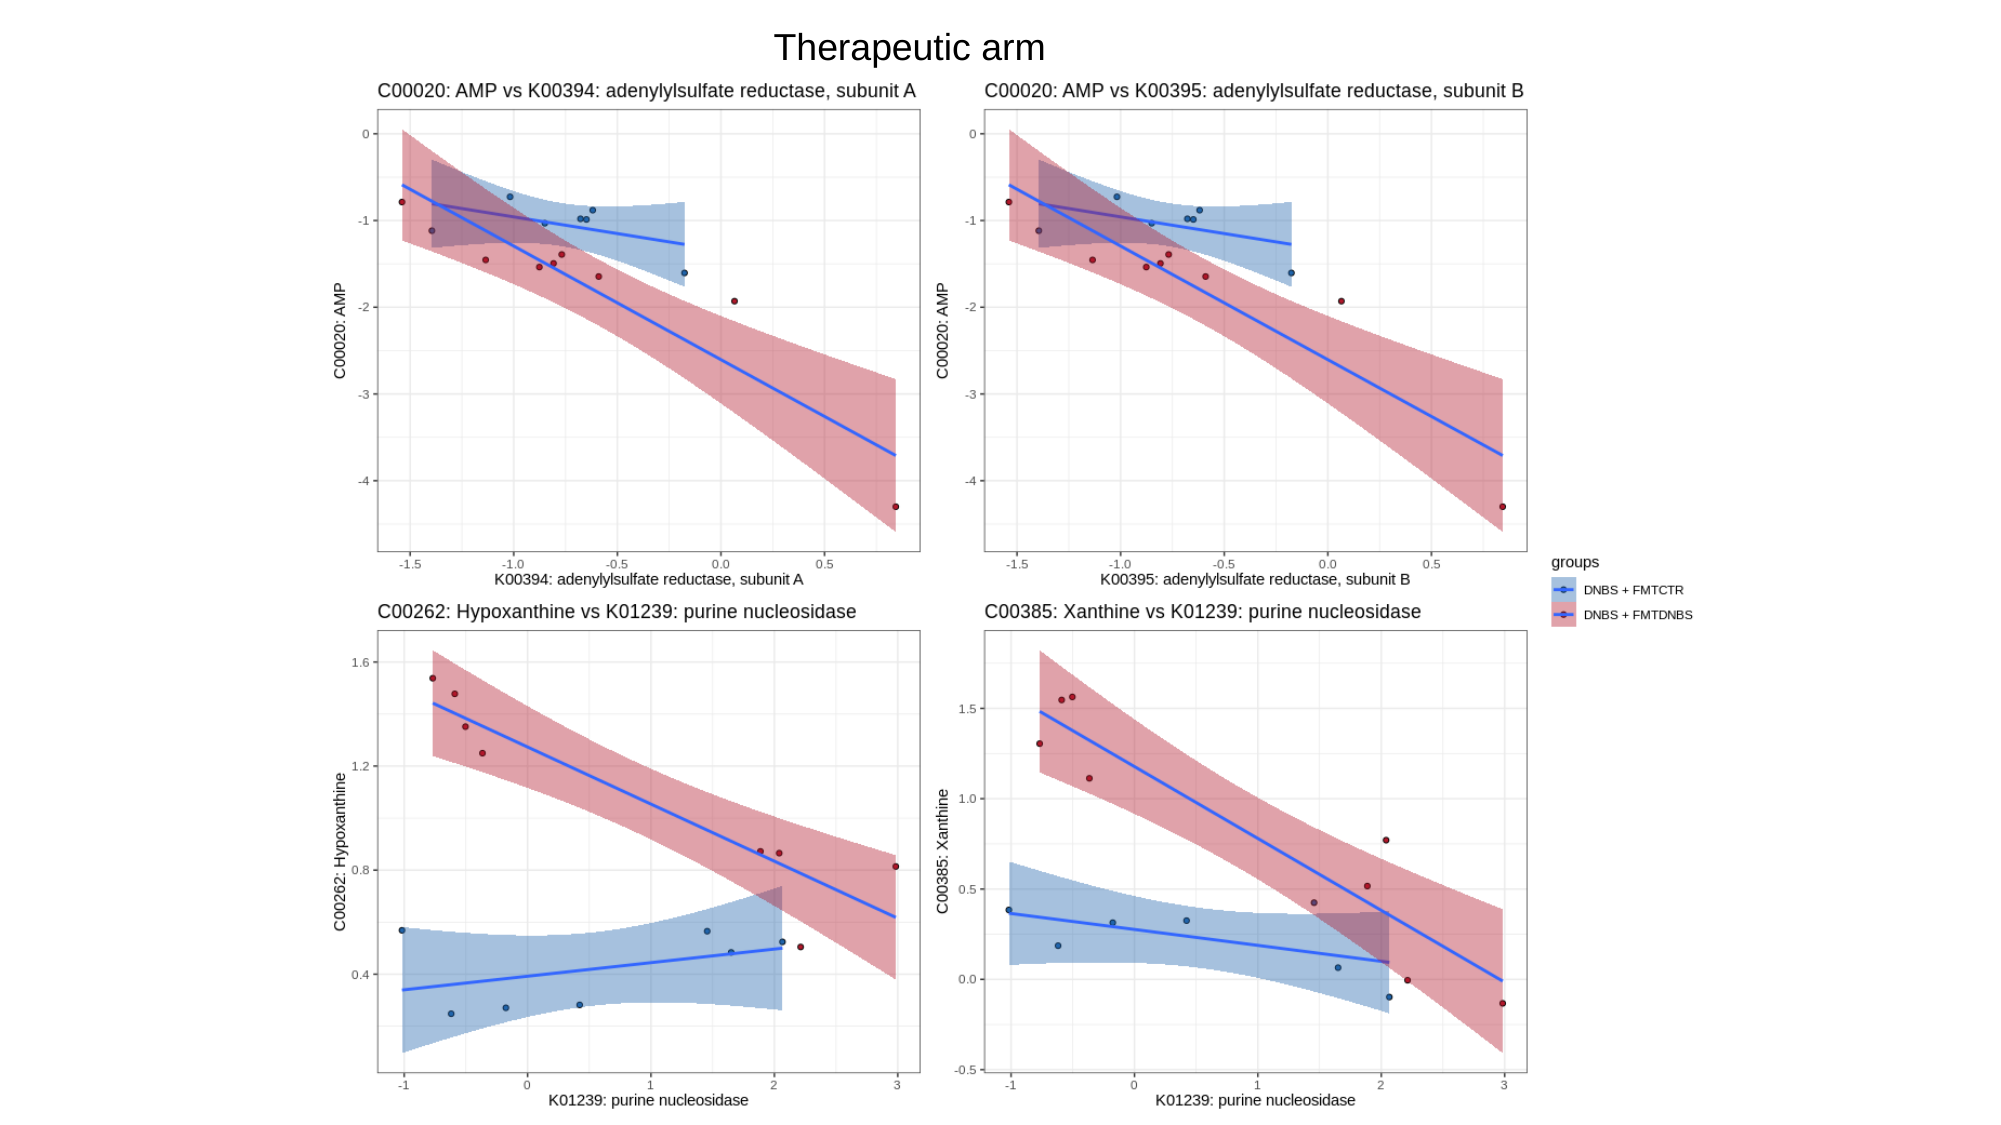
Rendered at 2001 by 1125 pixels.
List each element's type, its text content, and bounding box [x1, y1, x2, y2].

text_box Therapeutic arm [432, 14, 1387, 65]
picture [318, 66, 1717, 1125]
